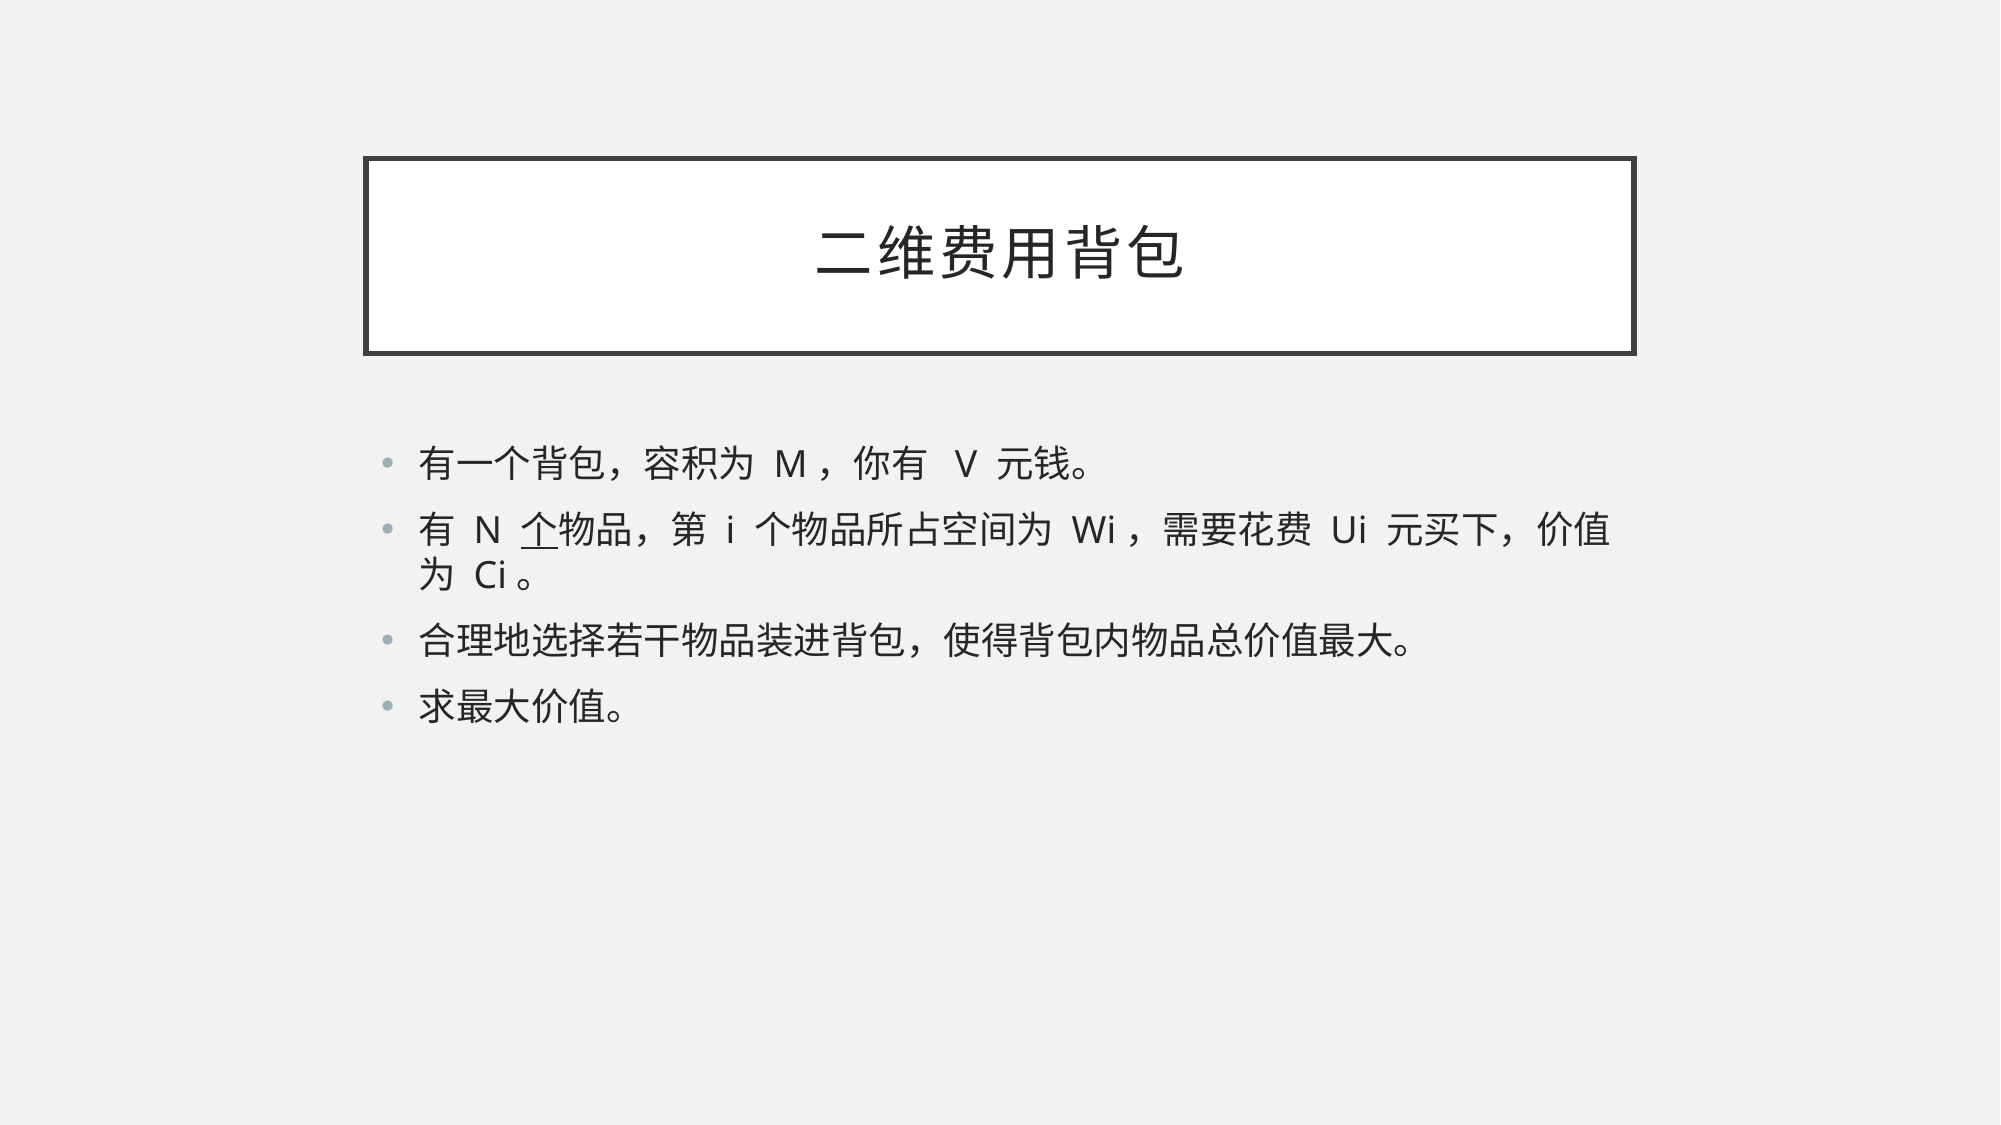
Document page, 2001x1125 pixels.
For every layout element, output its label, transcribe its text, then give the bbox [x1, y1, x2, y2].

title 二维费用背包 [363, 156, 1637, 356]
list 有一个背包，容积为 M，你有 V 元钱。 有 N 个物品，第 i 个物品所占空间为 Wi，需要花费 Ui 元买下，价值为 Ci。 合理地选择若干物品装进背包，使得背包内物品总价值最大。 求最大价值。 [366, 432, 1634, 942]
